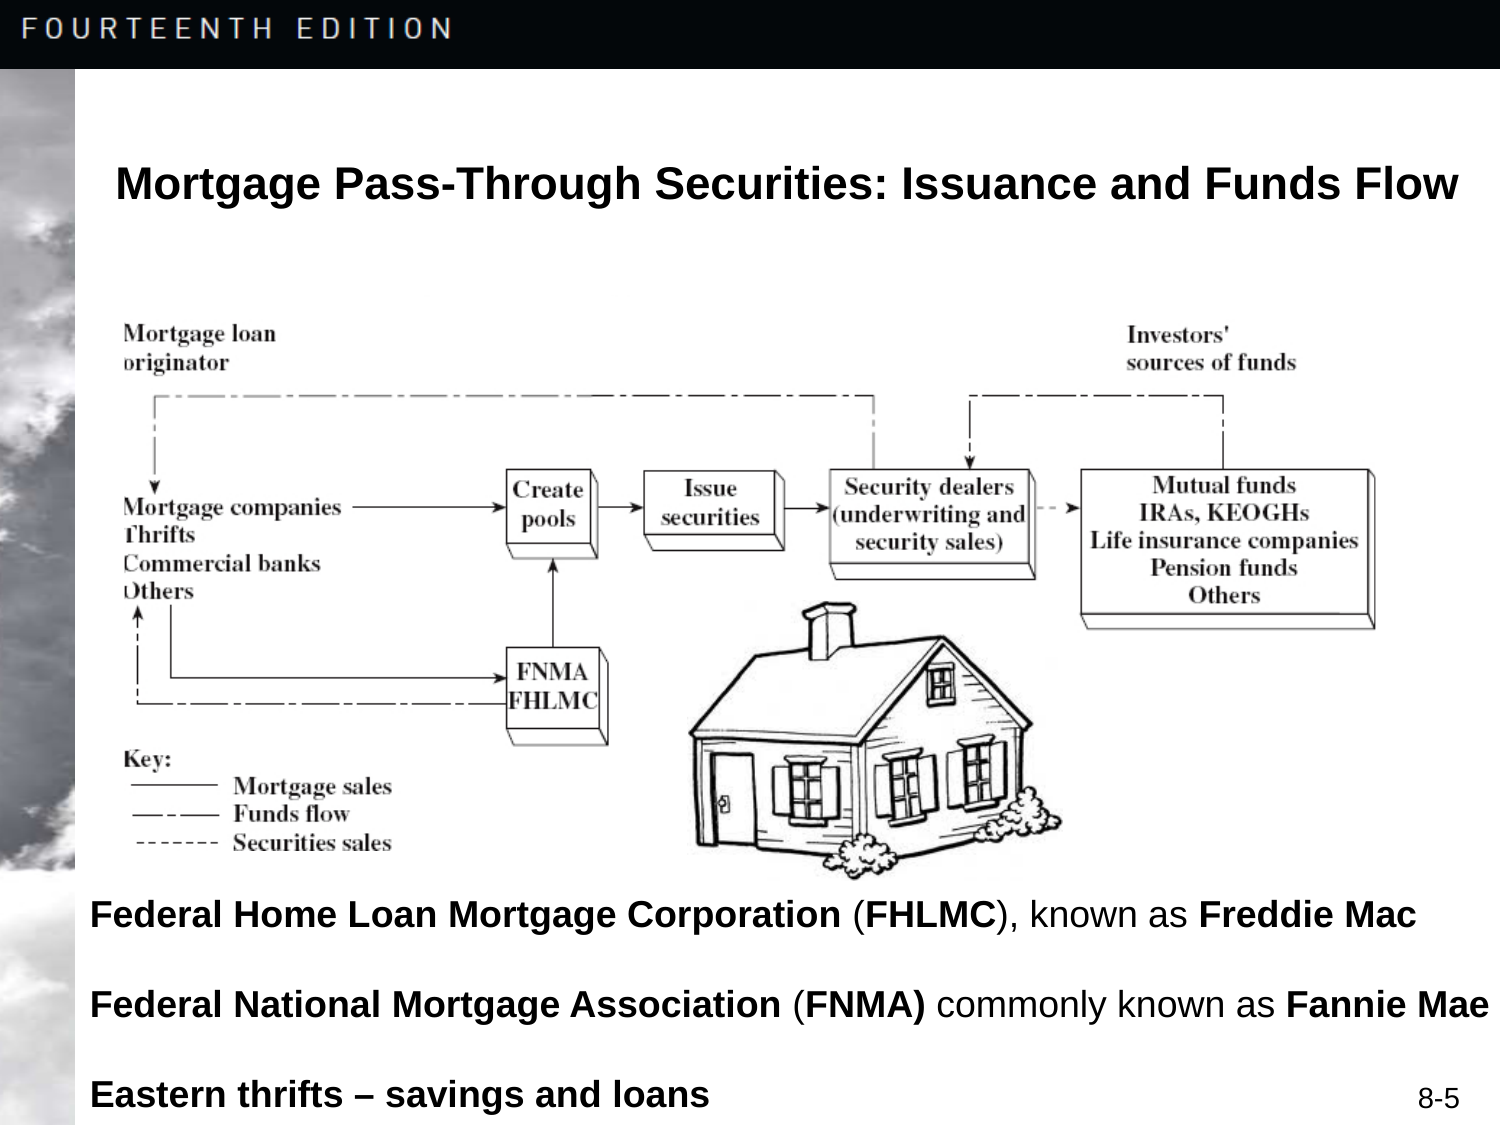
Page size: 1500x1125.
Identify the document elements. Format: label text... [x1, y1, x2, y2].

picture [124, 295, 1376, 881]
picture [0, 0, 1500, 1125]
title Mortgage Pass-Through Securities: Issuance and Funds Flow [74, 87, 1500, 276]
text_box Federal Home Loan Mortgage Corporation (FHLMC), known as Freddie Mac Federal National Mortgage Association (FNMA) commonly known as Fannie Mae Eastern thrifts – savings and loans [74, 882, 1500, 1123]
